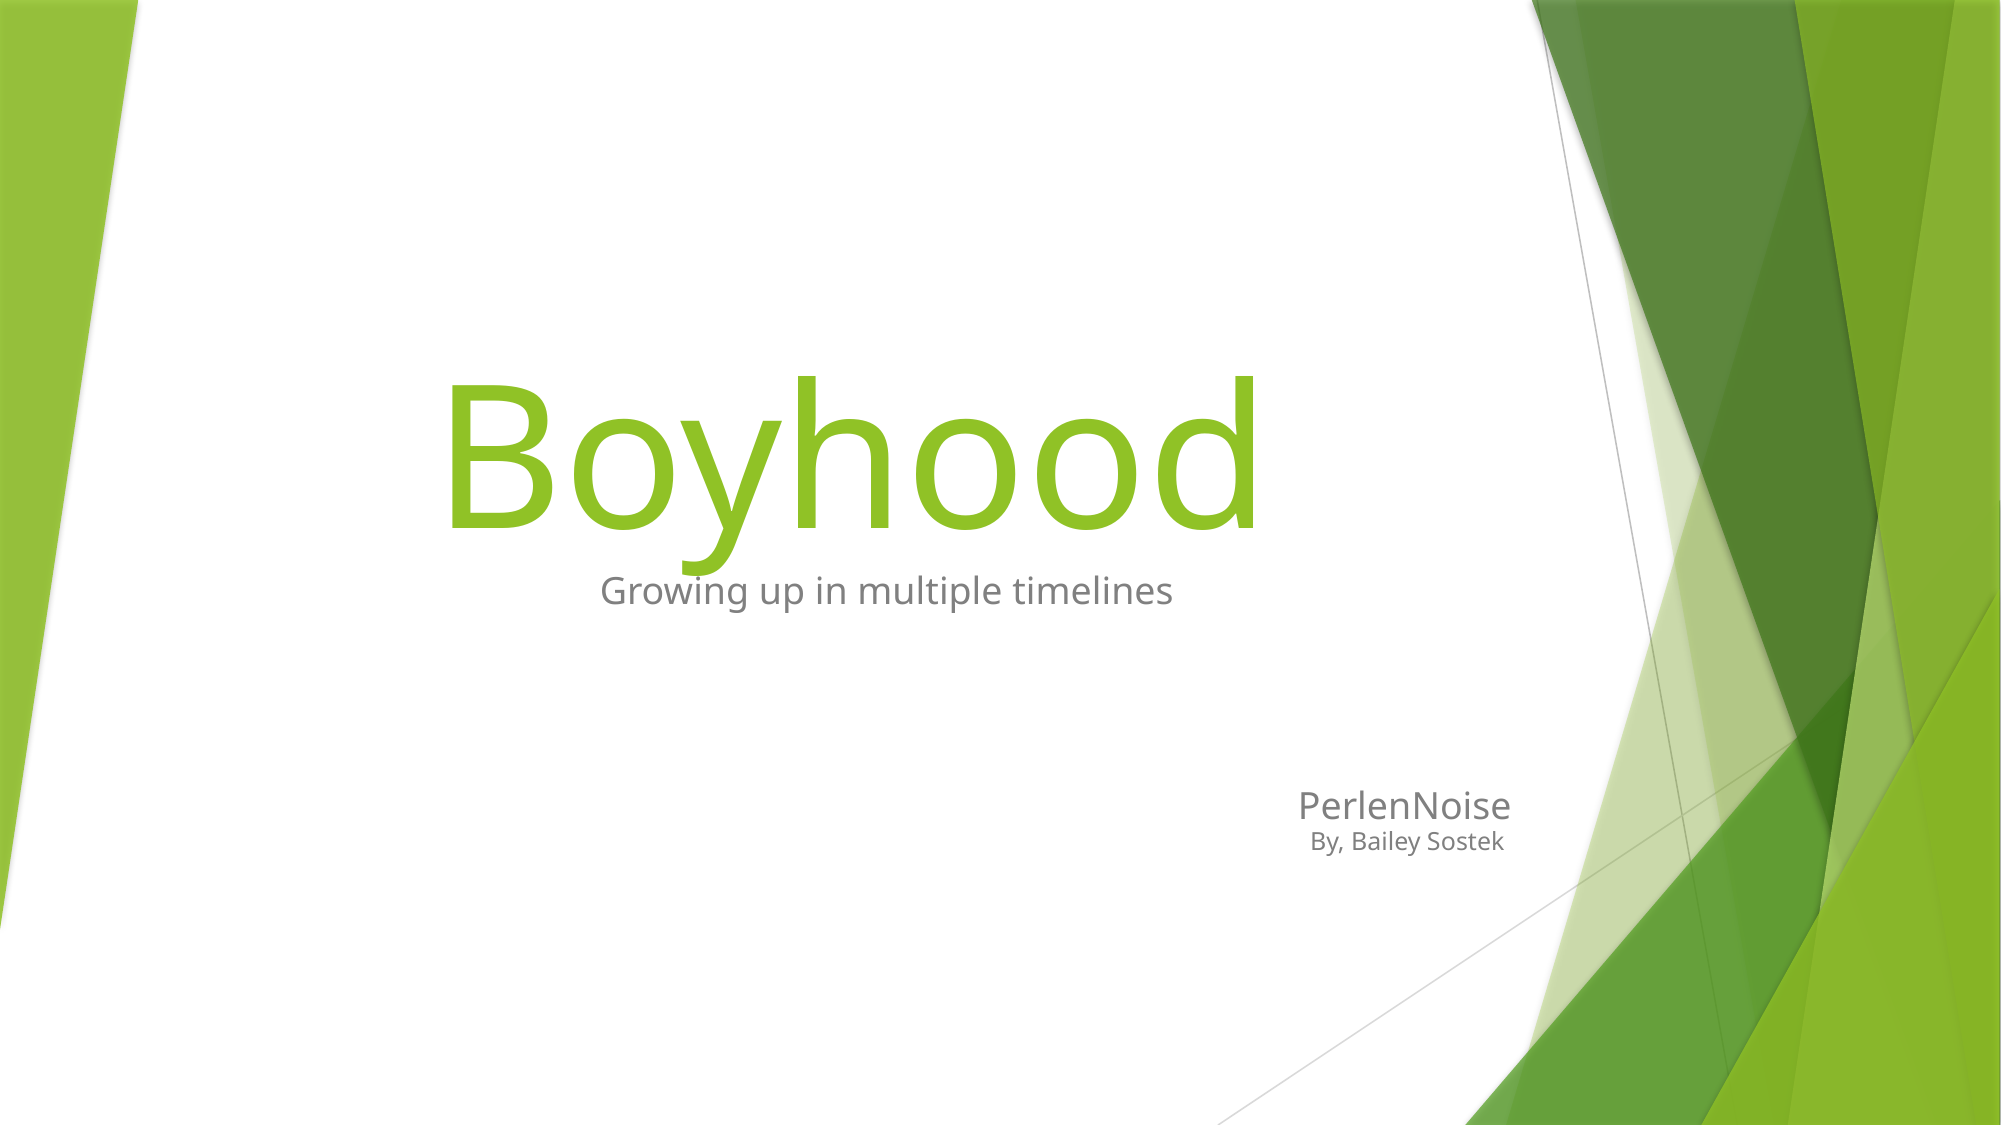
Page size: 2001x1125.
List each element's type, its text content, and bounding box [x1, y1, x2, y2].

subtitle By, Bailey Sostek [245, 818, 1520, 999]
text_box PerlenNoise [1283, 774, 1527, 835]
text_box Growing up in multiple timelines [514, 559, 1260, 620]
title Boyhood [11, 306, 1286, 577]
